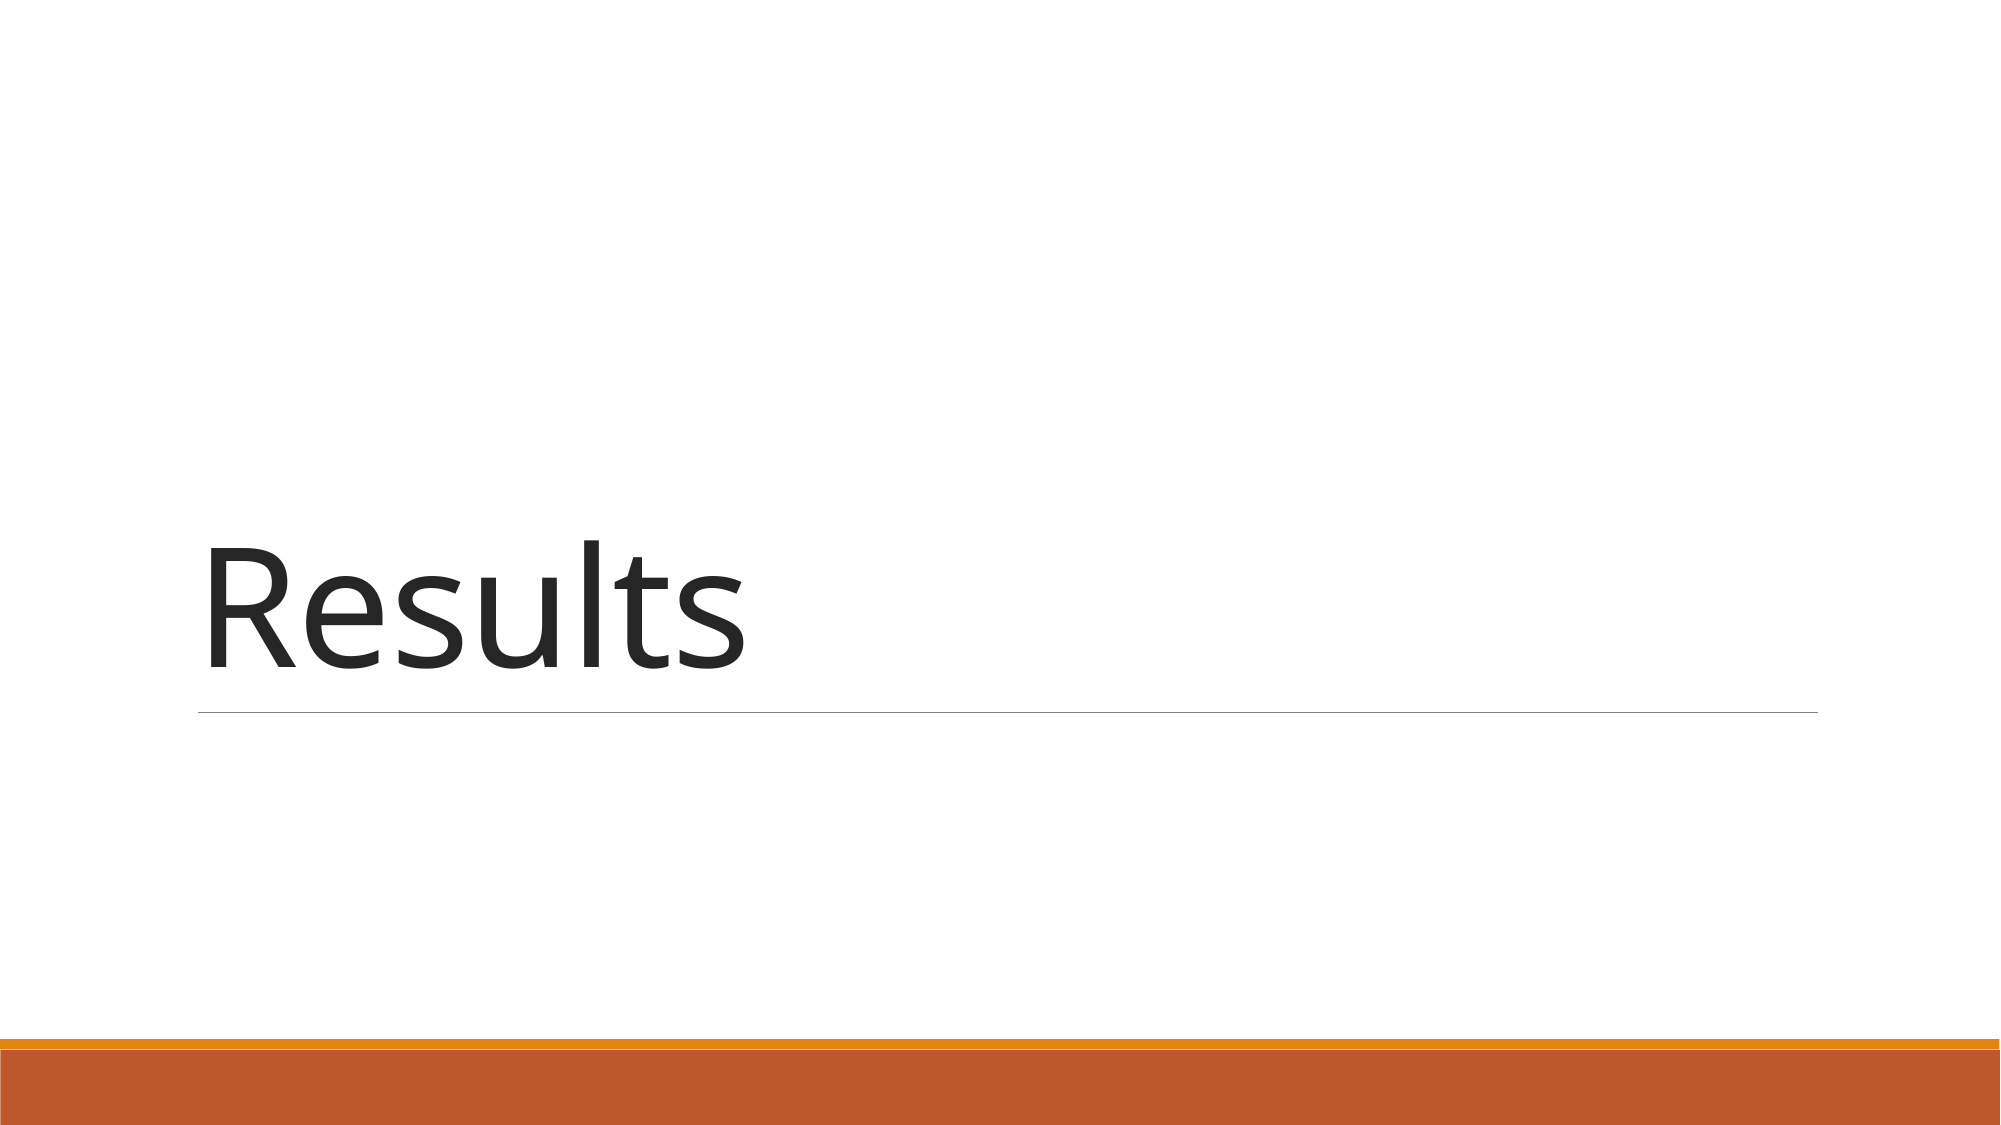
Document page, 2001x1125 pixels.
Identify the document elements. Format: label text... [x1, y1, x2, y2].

title Results [180, 124, 1830, 710]
